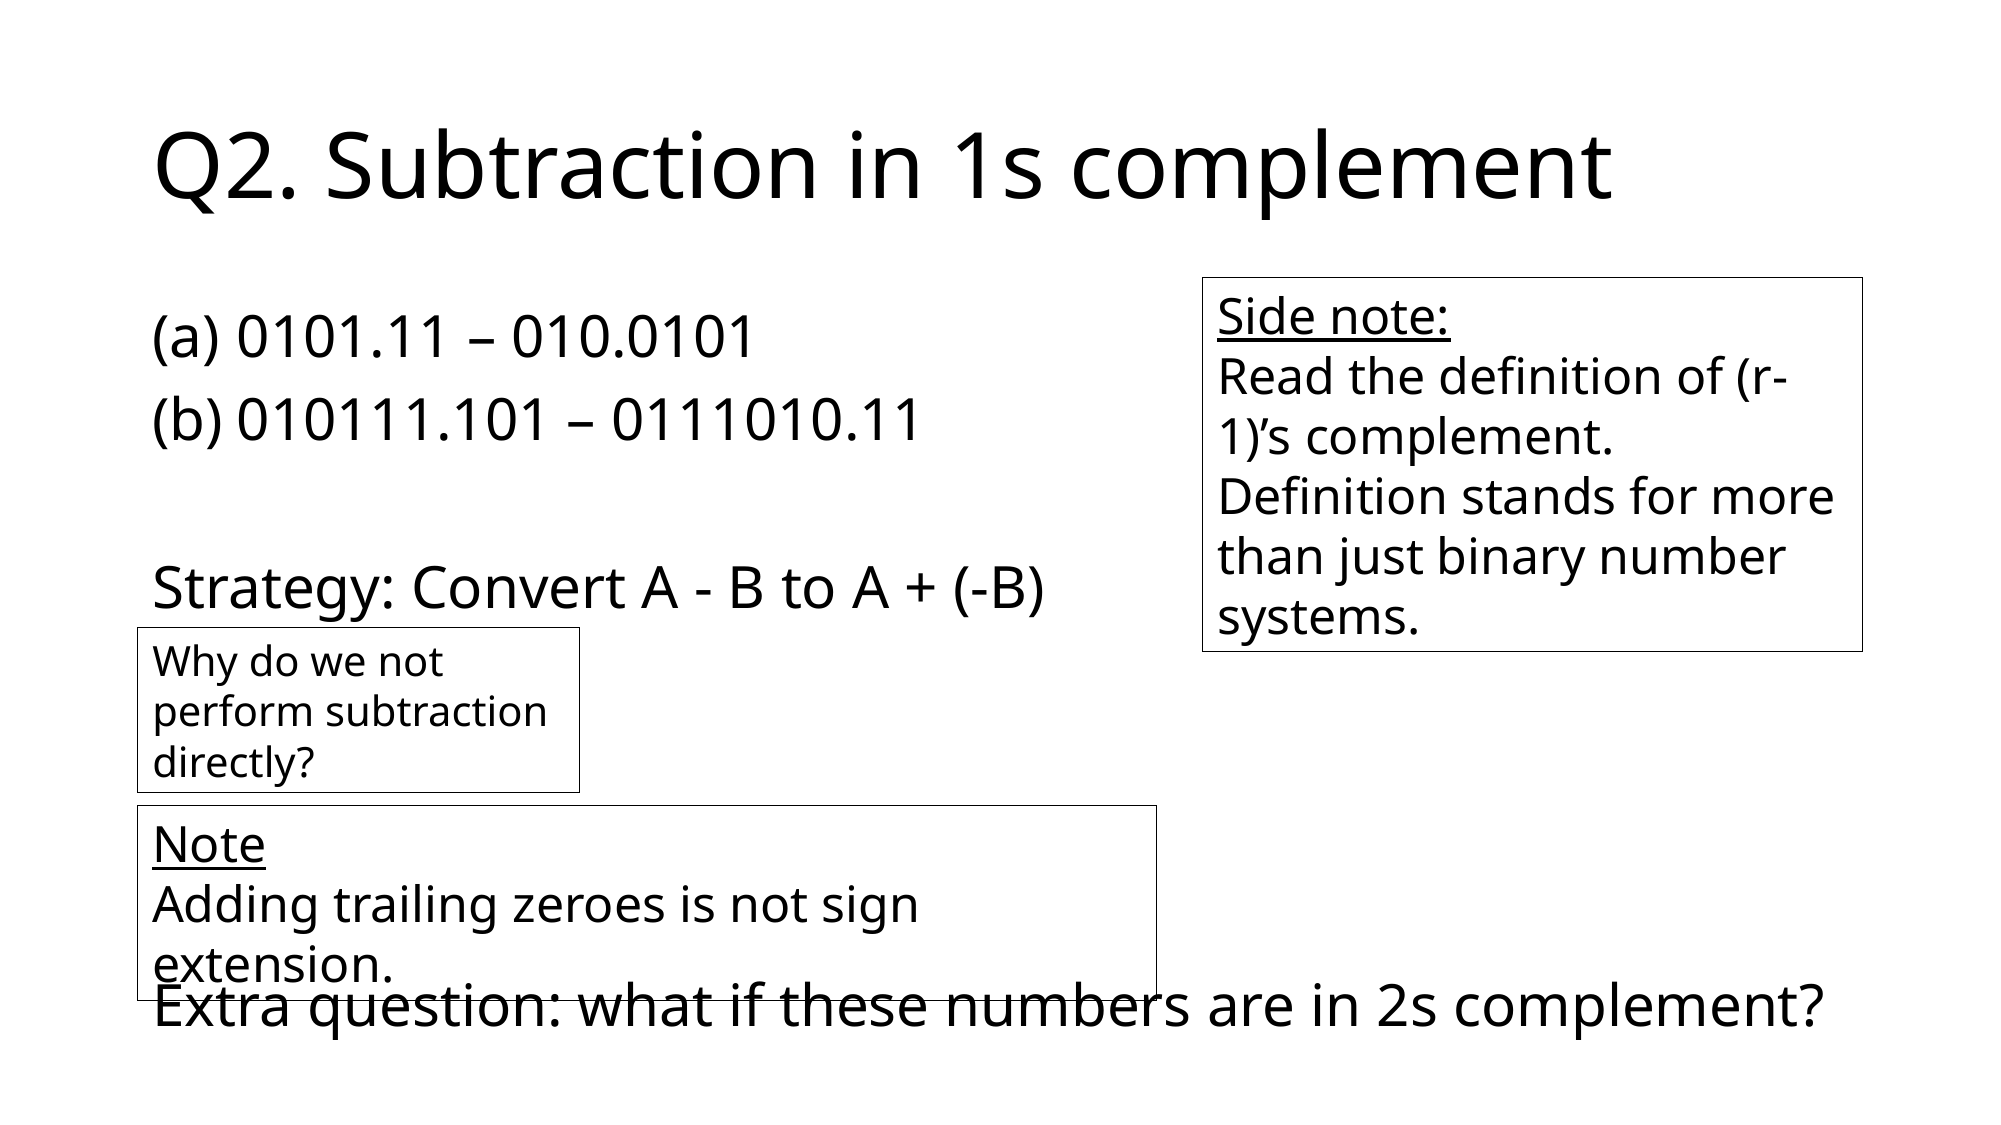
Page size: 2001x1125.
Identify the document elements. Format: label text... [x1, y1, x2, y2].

list 0101.11 – 010.0101 010111.101 – 0111010.11 Strategy: Convert A - B to A + (-B) Extra question: what if these numbers are in 2s complement? [137, 299, 1863, 1066]
title Q2. Subtraction in 1s complement [137, 59, 1863, 278]
text_box Side note: Read the definition of (r-1)’s complement. Definition stands for more than just binary number systems. [1202, 277, 1863, 652]
text_box Note Adding trailing zeroes is not sign extension. [137, 805, 1157, 1001]
text_box Why do we not perform subtraction directly? [137, 627, 580, 793]
